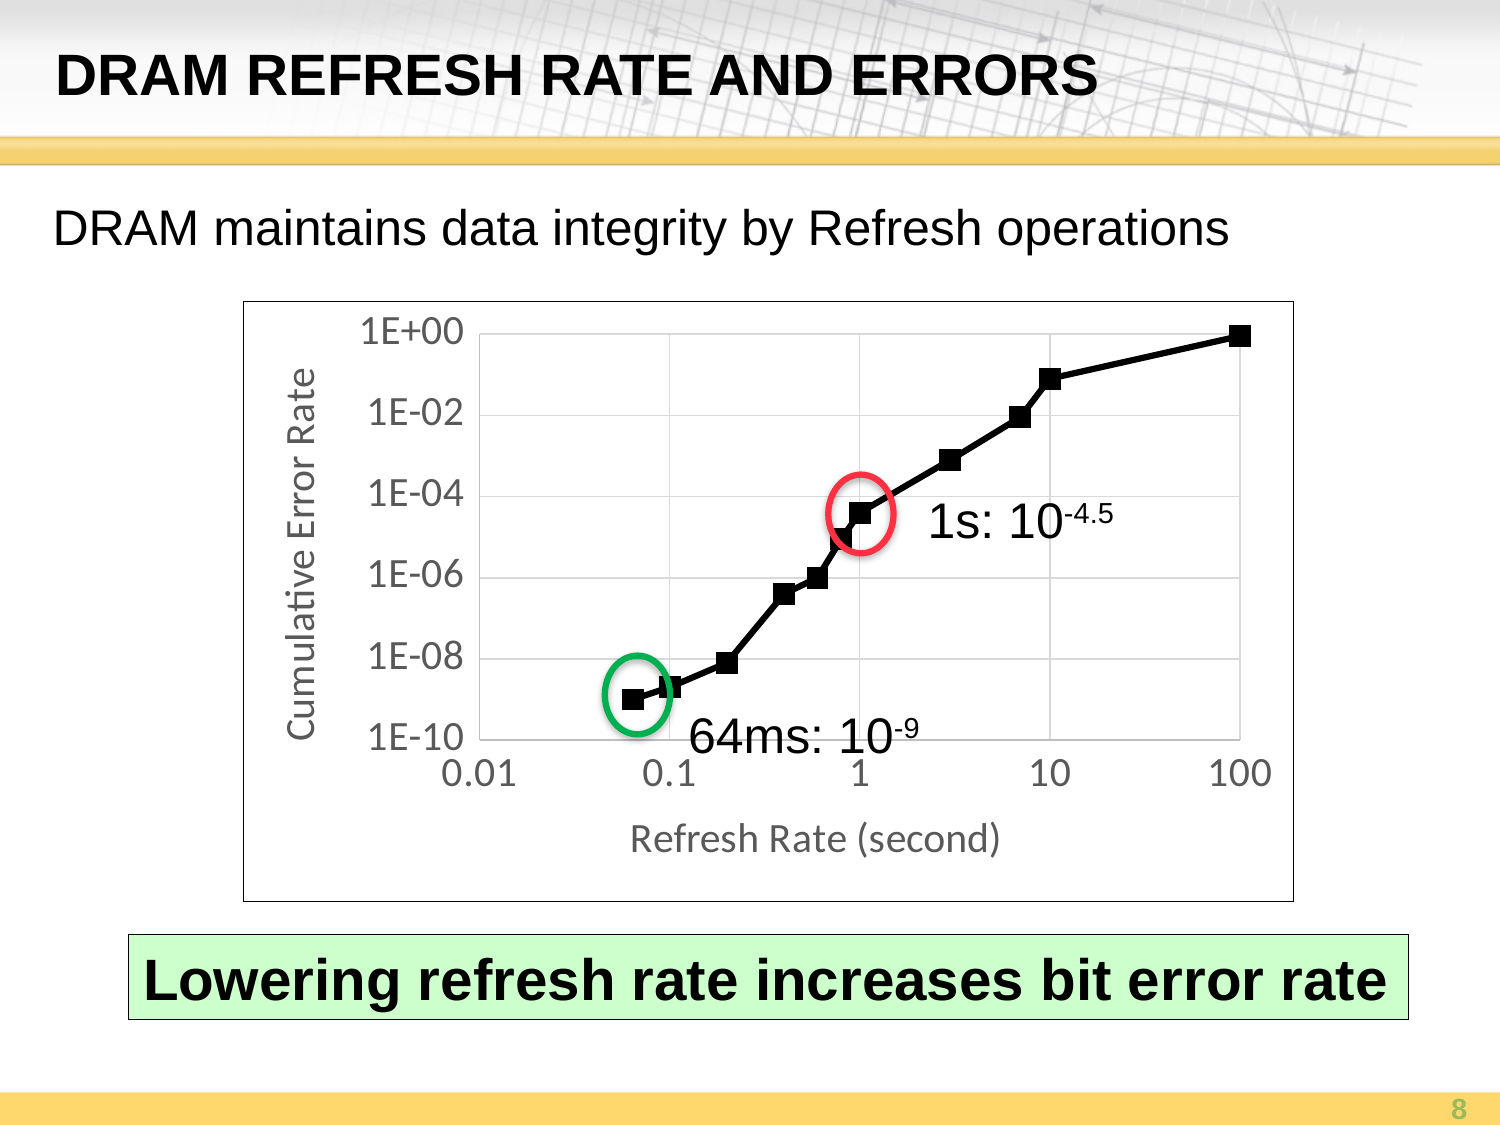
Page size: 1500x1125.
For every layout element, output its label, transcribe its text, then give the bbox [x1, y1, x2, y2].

list DRAM maintains data integrity by Refresh operations [37, 187, 1500, 275]
picture [0, 0, 1500, 1092]
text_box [827, 474, 1135, 557]
text_box Lowering refresh rate increases bit error rate [128, 934, 1409, 1020]
slide_number 8 [1132, 1087, 1483, 1125]
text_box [604, 655, 939, 773]
chart [243, 300, 1294, 902]
title DRAM Refresh Rate and Errors [40, 32, 1416, 113]
